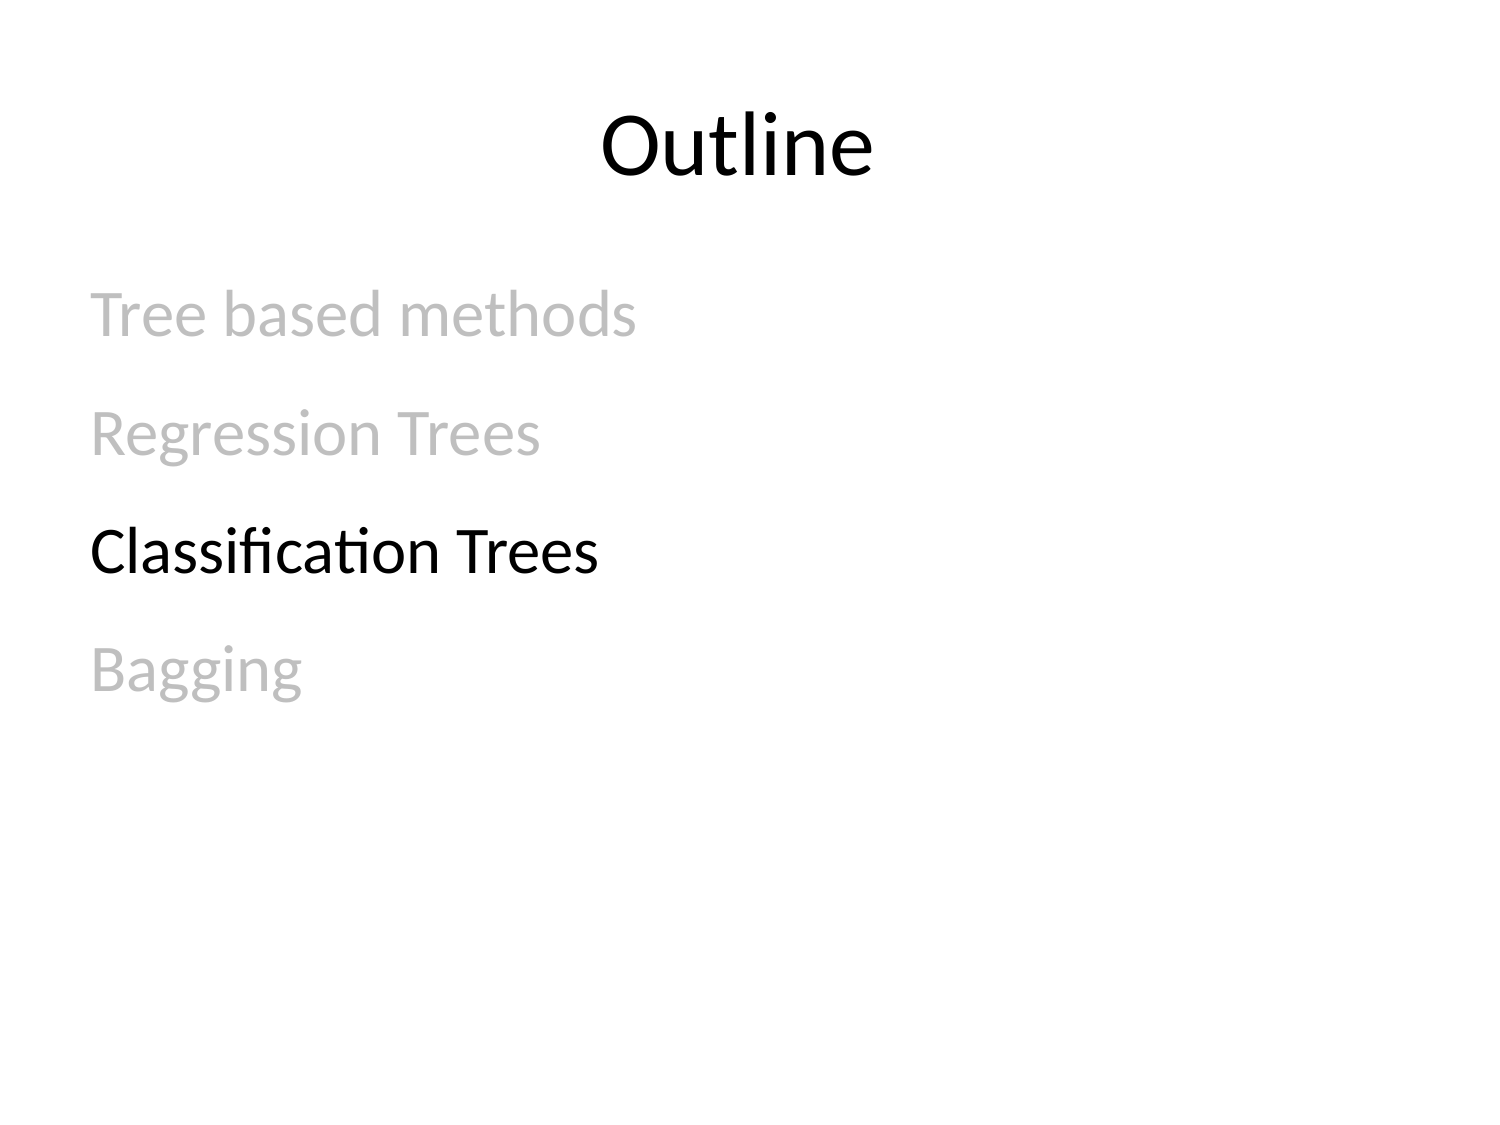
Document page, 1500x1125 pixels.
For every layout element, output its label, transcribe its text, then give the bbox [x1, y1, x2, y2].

title Outline [75, 45, 1425, 233]
list Tree based methods Regression Trees Classification Trees Bagging [75, 262, 1425, 1005]
